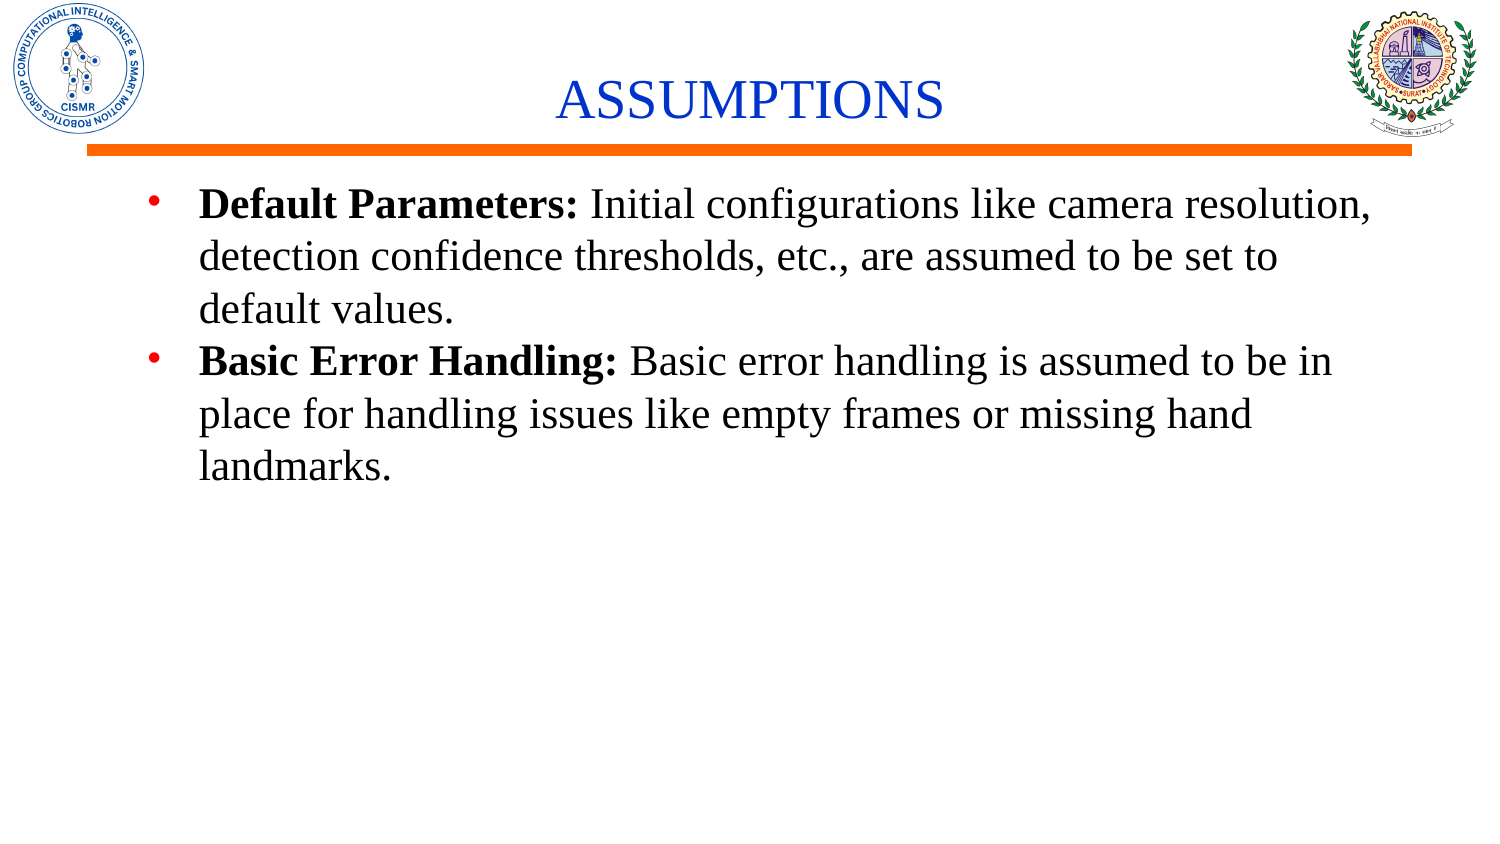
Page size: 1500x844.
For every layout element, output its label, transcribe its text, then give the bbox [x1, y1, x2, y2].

picture [1, 0, 150, 139]
title ASSUMPTIONS [112, 42, 1388, 150]
picture [1347, 11, 1477, 137]
list Default Parameters: Initial configurations like camera resolution, detection confidence thresholds, etc., are assumed to be set to default values. Basic Error Handling: Basic error handling is assumed to be in place for handling issues like empty frames or missing hand landmarks. [112, 168, 1388, 746]
